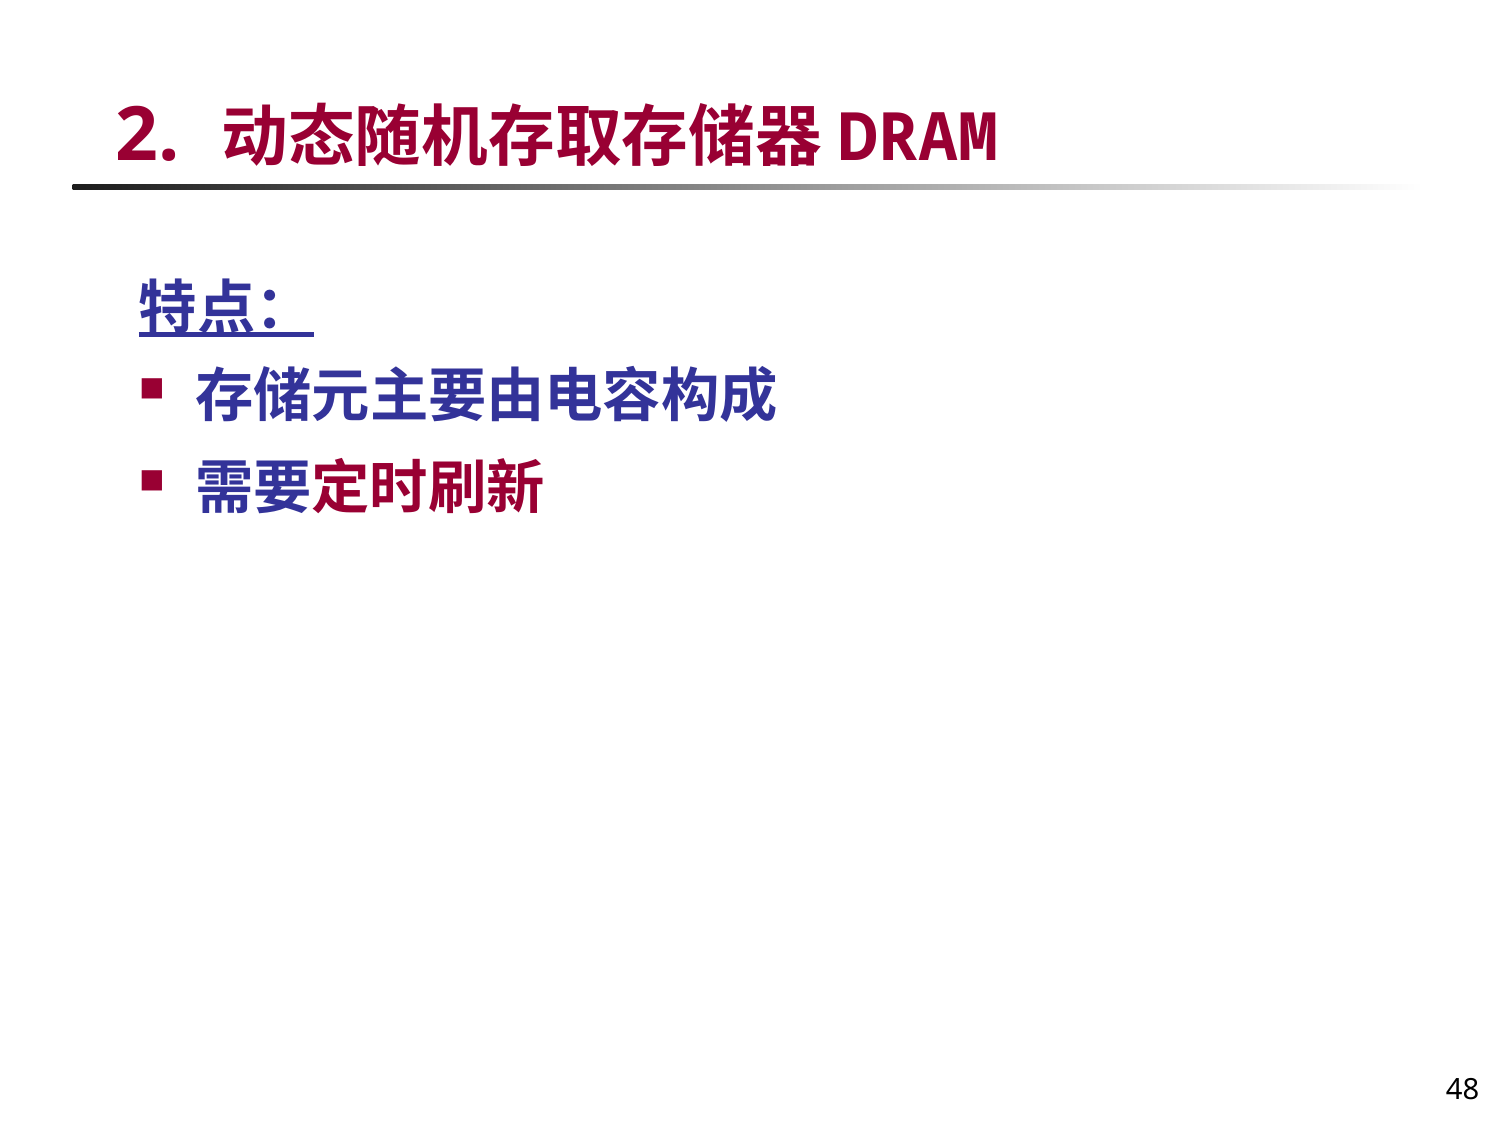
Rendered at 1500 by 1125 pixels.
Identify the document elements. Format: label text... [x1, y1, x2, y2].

title 2. 动态随机存取存储器DRAM [100, 30, 1376, 185]
list 特点： 存储元主要由电容构成 需要定时刷新 [123, 255, 1353, 764]
slide_number 48 [1390, 1042, 1495, 1118]
